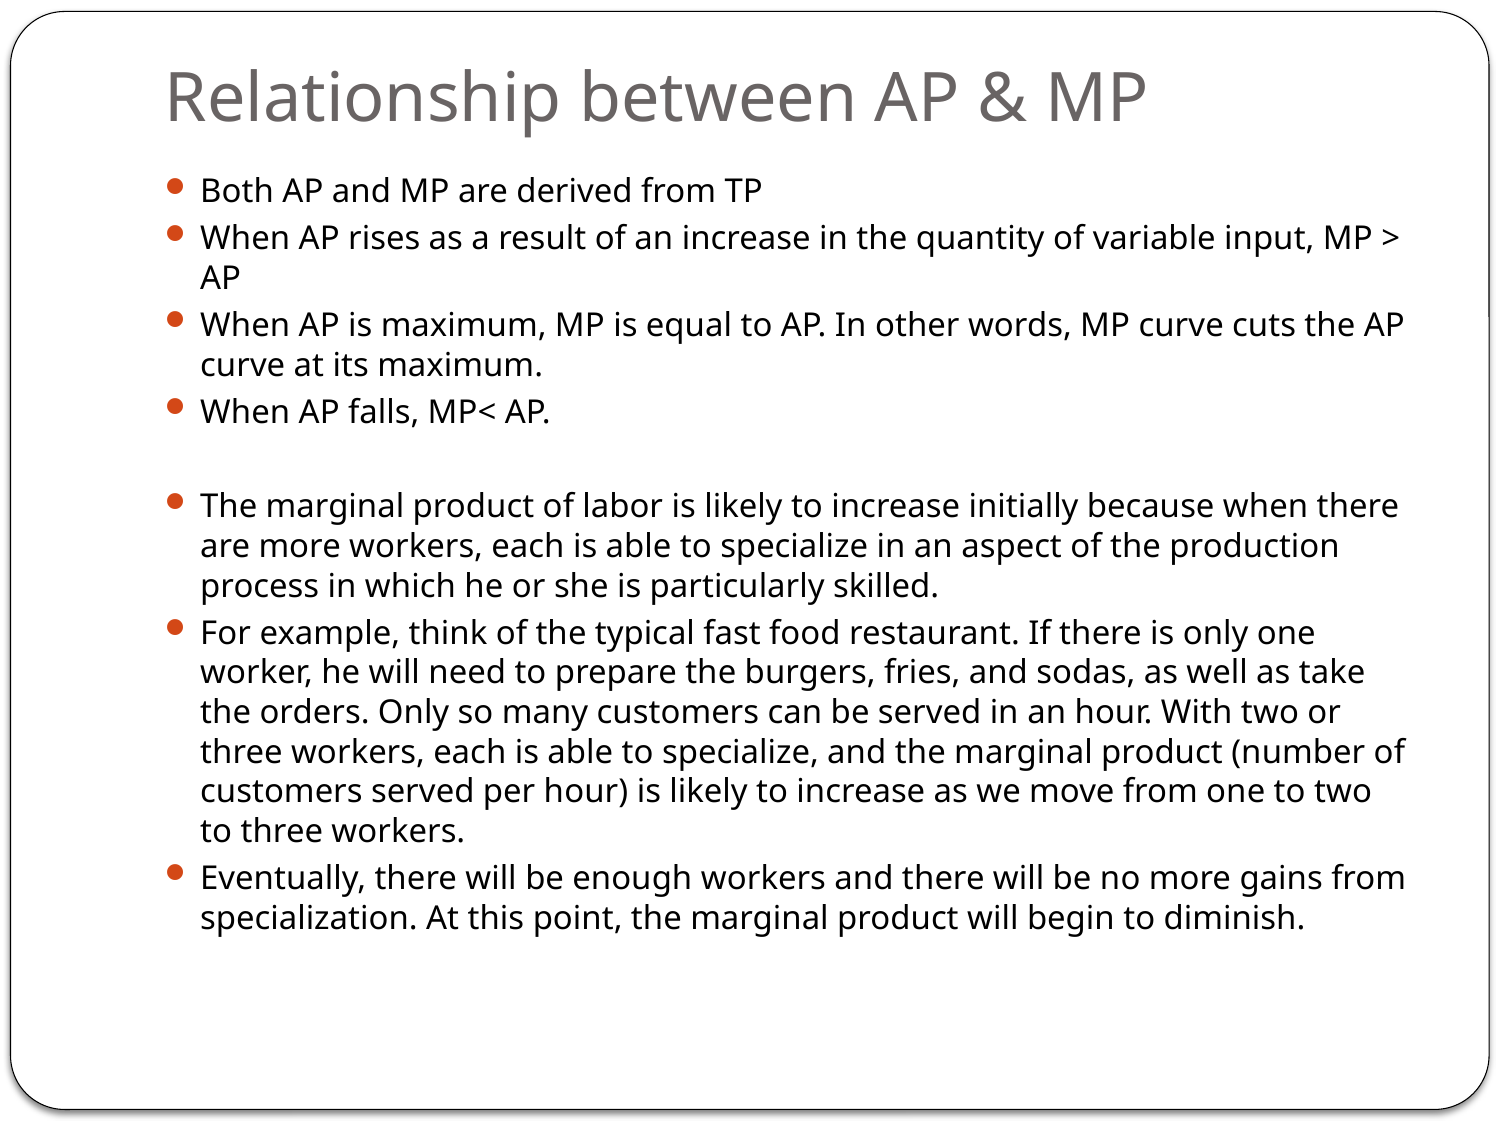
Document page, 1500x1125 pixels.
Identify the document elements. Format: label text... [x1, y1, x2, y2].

title Relationship between AP & MP [150, 45, 1425, 150]
list Both AP and MP are derived from TP When AP rises as a result of an increase in the quantity of variable input, MP > AP When AP is maximum, MP is equal to AP. In other words, MP curve cuts the AP curve at its maximum. When AP falls, MP< AP. The marginal product of labor is likely to increase initially because when there are more workers, each is able to specialize in an aspect of the production process in which he or she is particularly skilled. For example, think of the typical fast food restaurant. If there is only one worker, he will need to prepare the burgers, fries, and sodas, as well as take the orders. Only so many customers can be served in an hour. With two or three workers, each is able to specialize, and the marginal product (number of customers served per hour) is likely to increase as we move from one to two to three workers. Eventually, there will be enough workers and there will be no more gains from specialization. At this point, the marginal product will begin to diminish. [150, 162, 1425, 988]
